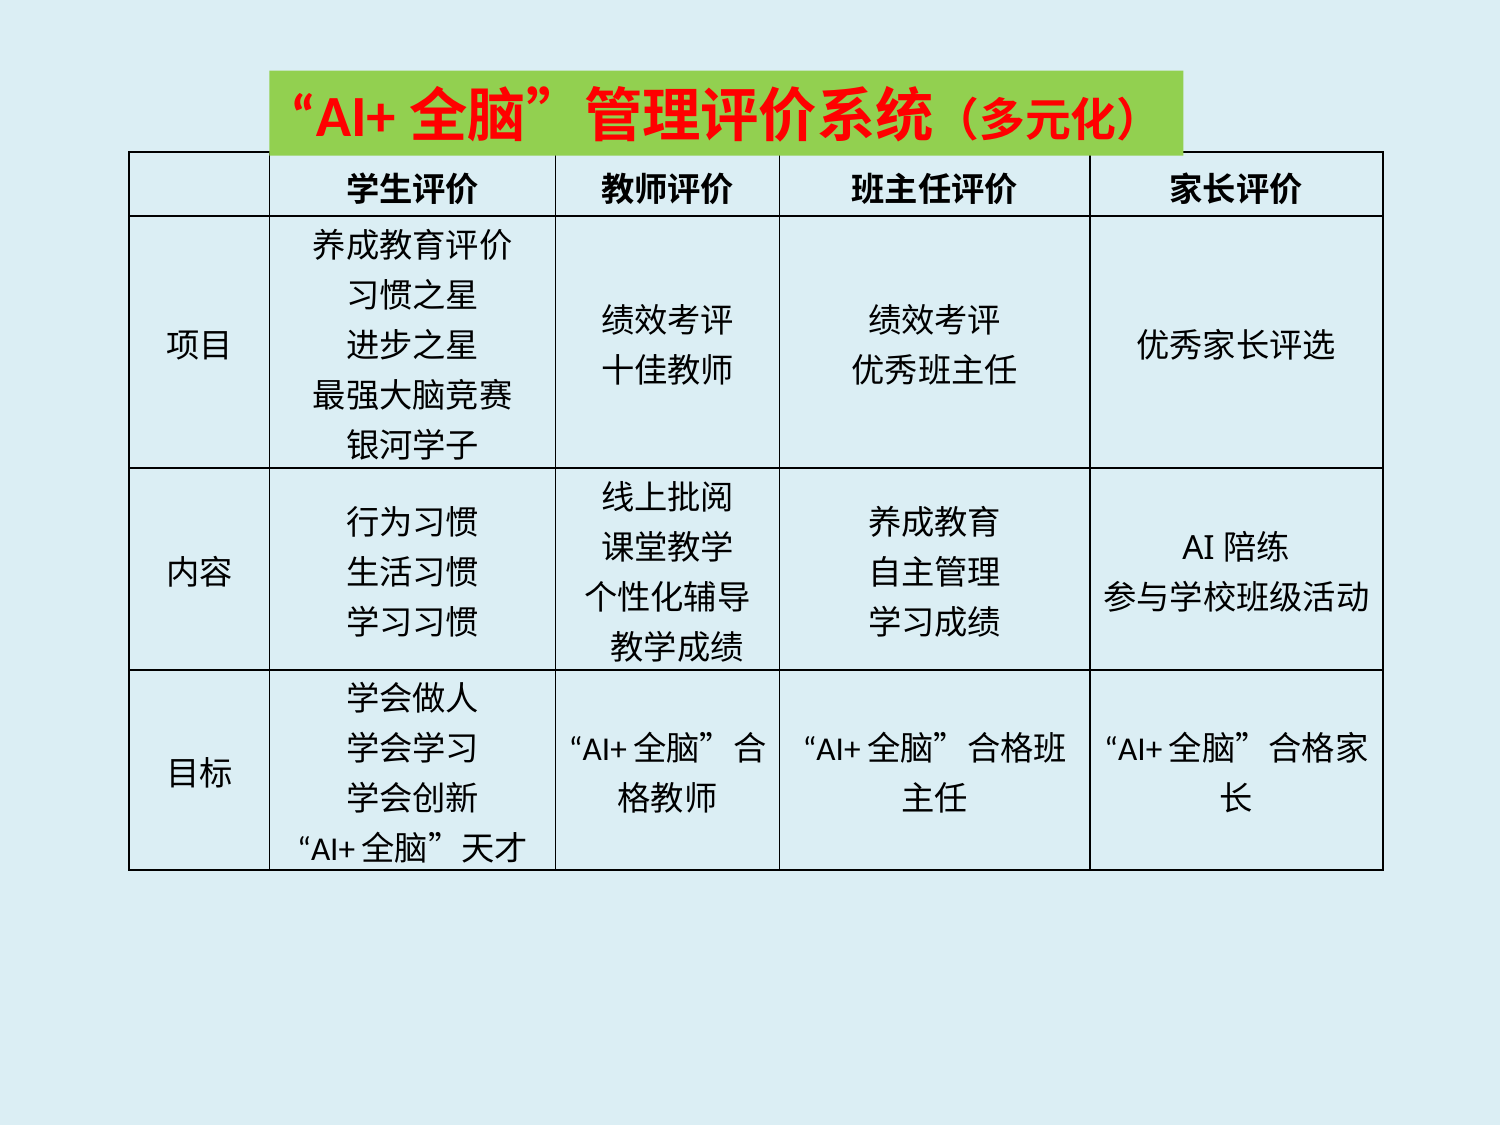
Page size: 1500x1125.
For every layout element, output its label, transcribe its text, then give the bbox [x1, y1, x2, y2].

table_cell 养成教育评价 习惯之星 进步之星 最强大脑竞赛 银河学子 [270, 217, 555, 467]
table_header 教师评价 [556, 156, 779, 215]
table_cell “AI+全脑”合格教师 [556, 671, 779, 869]
table_cell AI陪练 参与学校班级活动 [1091, 469, 1382, 669]
table_cell 学会做人 学会学习 学会创新 “AI+全脑”天才 [270, 671, 555, 869]
table_header 家长评价 [1091, 153, 1382, 215]
table_cell 绩效考评 优秀班主任 [780, 217, 1089, 467]
table_cell 绩效考评 十佳教师 [556, 217, 779, 467]
table_cell 优秀家长评选 [1091, 217, 1382, 467]
table_cell “AI+全脑”合格班主任 [780, 671, 1089, 869]
table_cell 行为习惯 生活习惯 学习习惯 [270, 469, 555, 669]
table_header [130, 153, 269, 215]
table_cell 项目 [130, 217, 269, 467]
table_cell 目标 [130, 671, 269, 869]
table_cell “AI+全脑”合格家长 [1091, 671, 1382, 869]
text_box “AI+全脑”管理评价系统（多元化） [269, 70, 1184, 156]
table_header 班主任评价 [780, 156, 1089, 215]
table_cell 养成教育 自主管理 学习成绩 [780, 469, 1089, 669]
table_header 学生评价 [270, 156, 555, 215]
table_cell 内容 [130, 469, 269, 669]
table_cell 线上批阅 课堂教学 个性化辅导 教学成绩 [556, 469, 779, 669]
